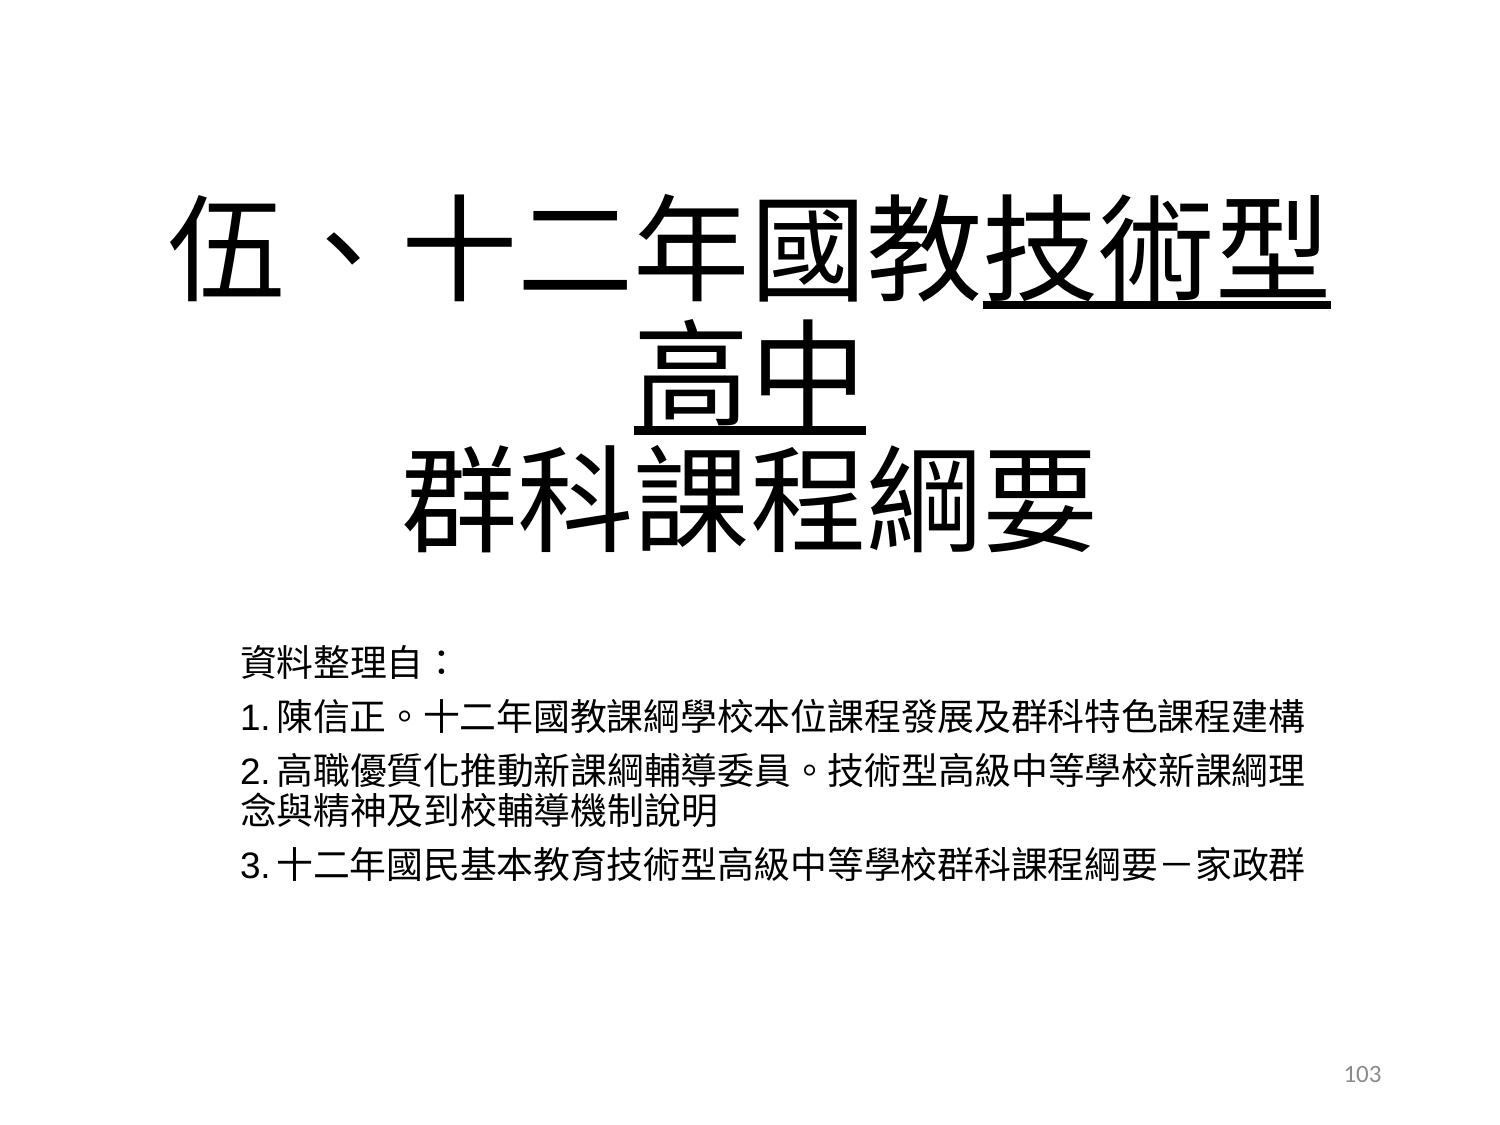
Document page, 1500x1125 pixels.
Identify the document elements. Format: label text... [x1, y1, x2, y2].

slide_number 103 [1059, 1042, 1397, 1103]
subtitle 資料整理自： 1.陳信正。十二年國教課綱學校本位課程發展及群科特色課程建構 2.高職優質化推動新課綱輔導委員。技術型高級中等學校新課綱理念與精神及到校輔導機制說明 3.十二年國民基本教育技術型高級中等學校群科課程綱要－家政群 [225, 637, 1338, 950]
title 伍、十二年國教技術型高中 群科課程綱要 [112, 184, 1388, 576]
